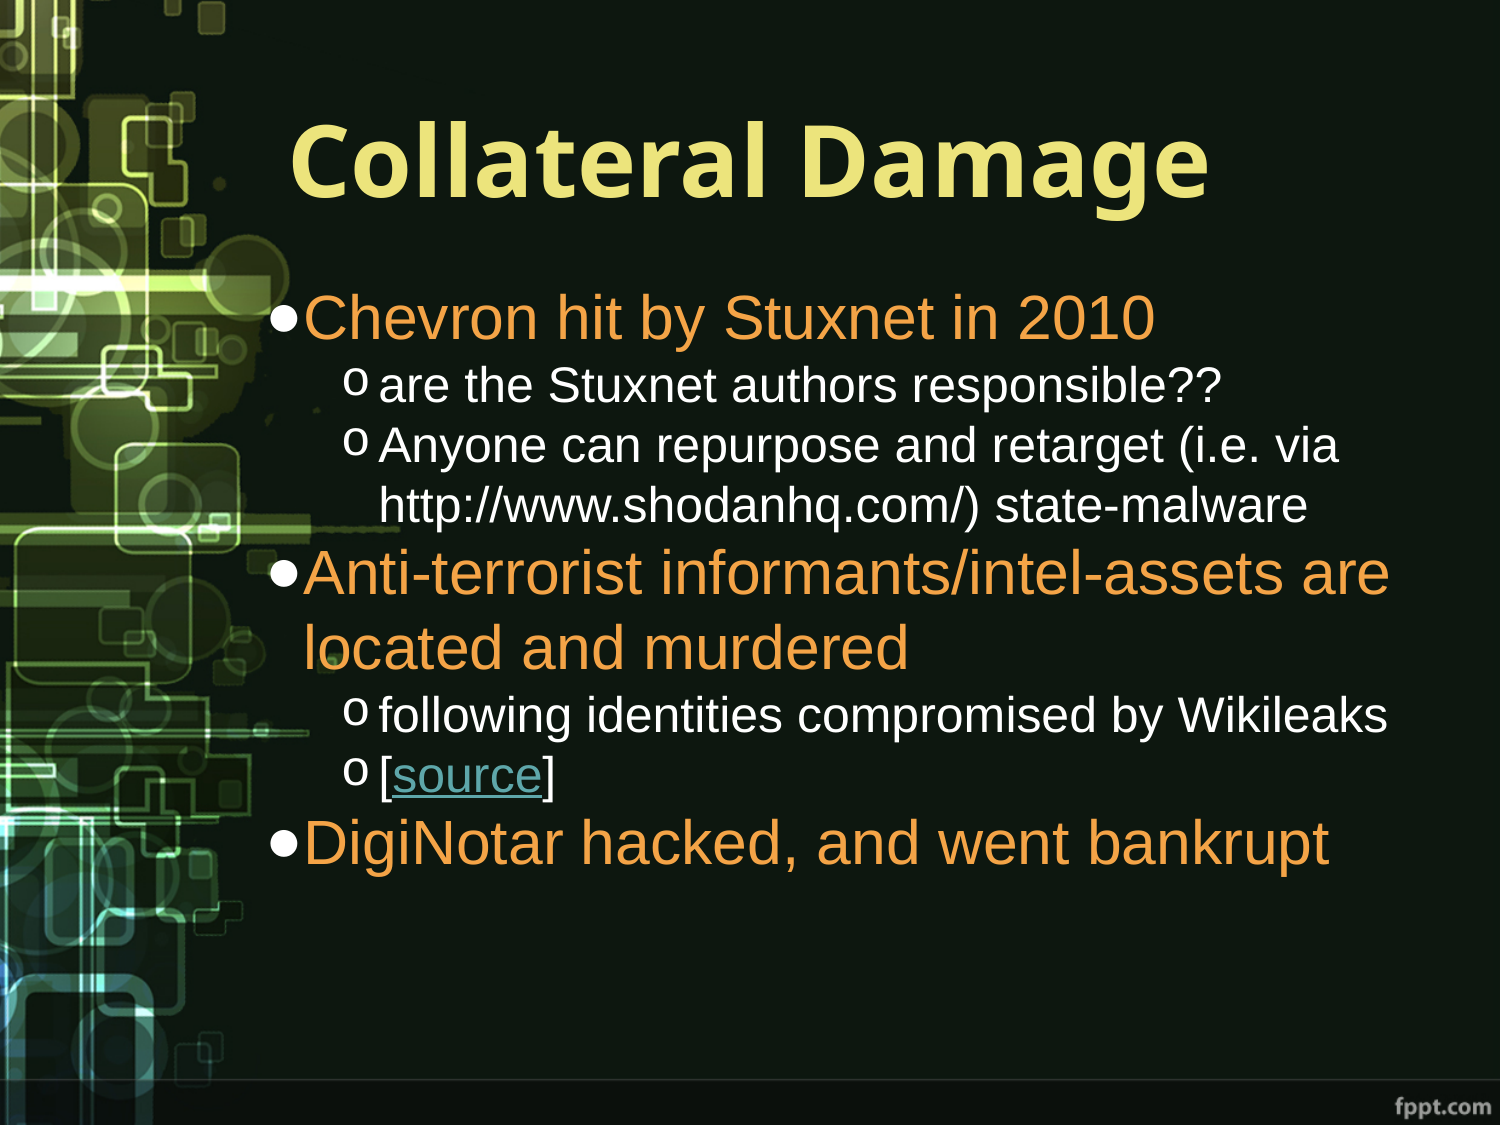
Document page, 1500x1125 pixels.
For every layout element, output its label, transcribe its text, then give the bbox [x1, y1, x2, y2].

picture [0, 0, 1500, 1125]
list Chevron hit by Stuxnet in 2010 are the Stuxnet authors responsible?? Anyone can repurpose and retarget (i.e. via http://www.shodanhq.com/) state-malware Anti-terrorist informants/intel-assets are located and murdered following identities compromised by Wikileaks [source] DigiNotar hacked, and went bankrupt [213, 262, 1425, 1078]
title Collateral Damage [75, 45, 1425, 233]
